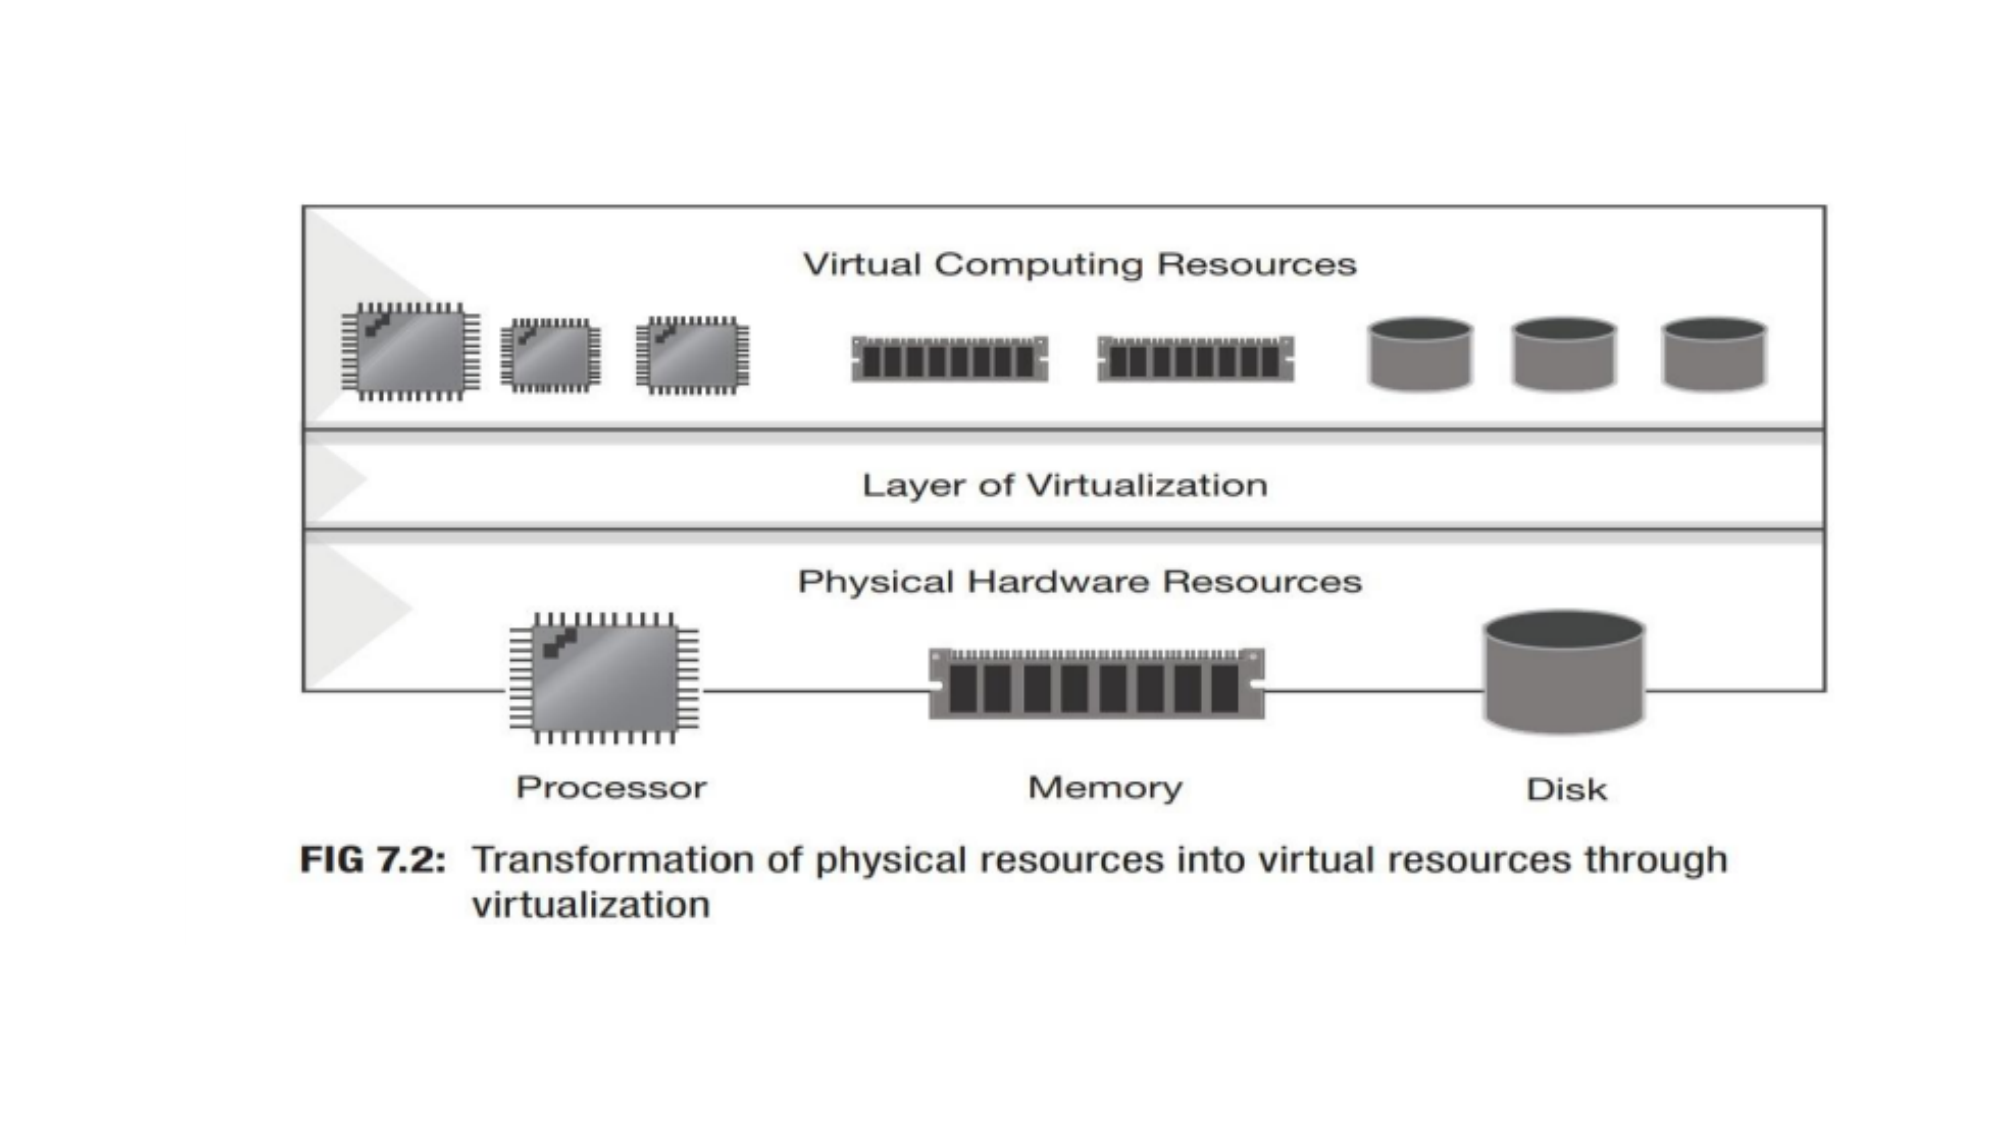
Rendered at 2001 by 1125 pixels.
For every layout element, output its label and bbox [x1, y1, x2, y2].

list [183, 123, 1865, 945]
